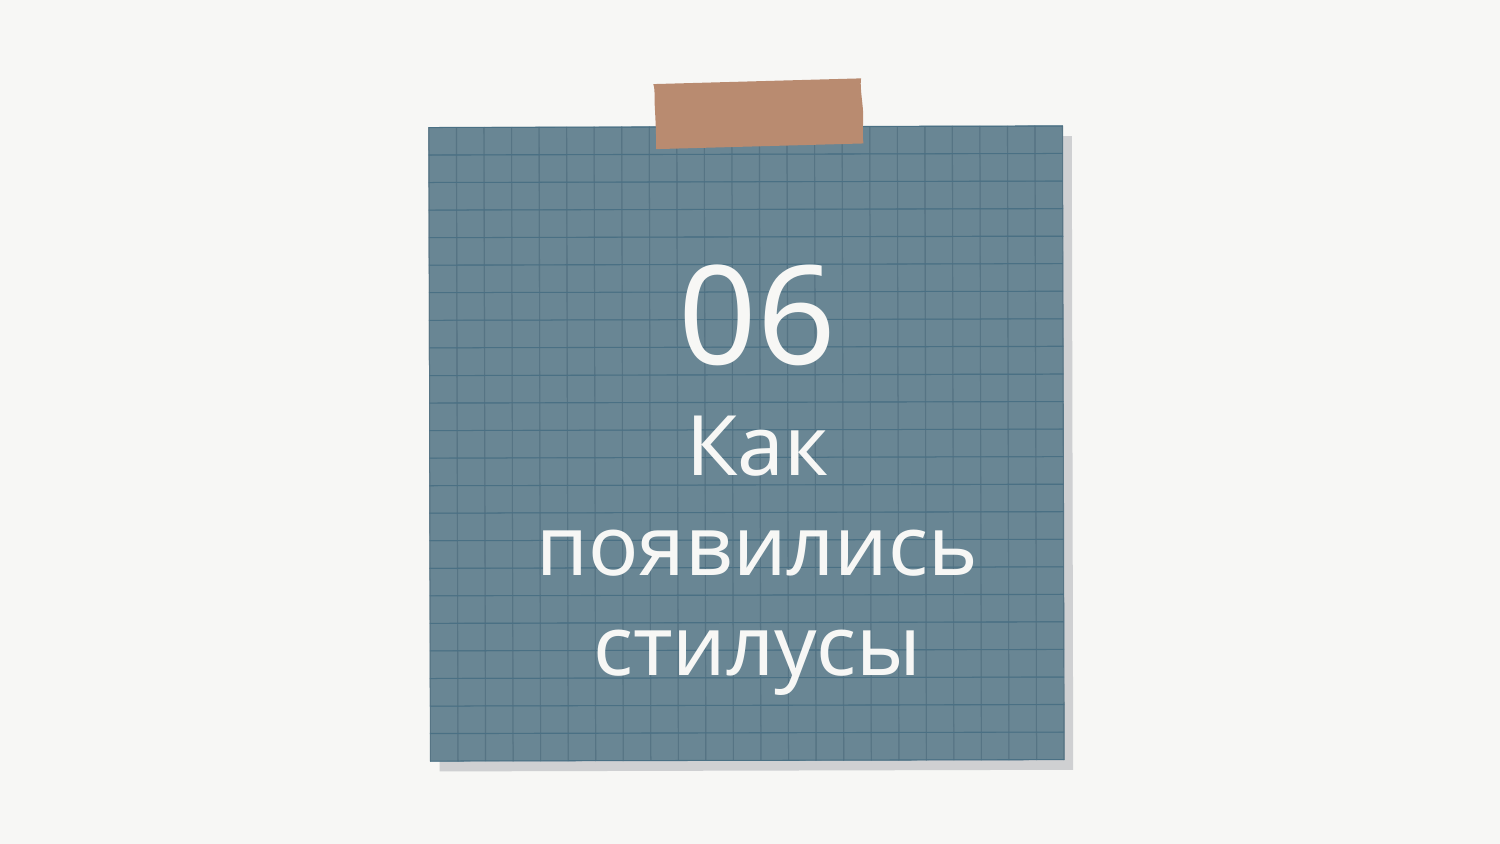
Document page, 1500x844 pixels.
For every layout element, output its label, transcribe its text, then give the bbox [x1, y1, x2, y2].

text_box 06 Как появились стилусы [470, 219, 1045, 700]
